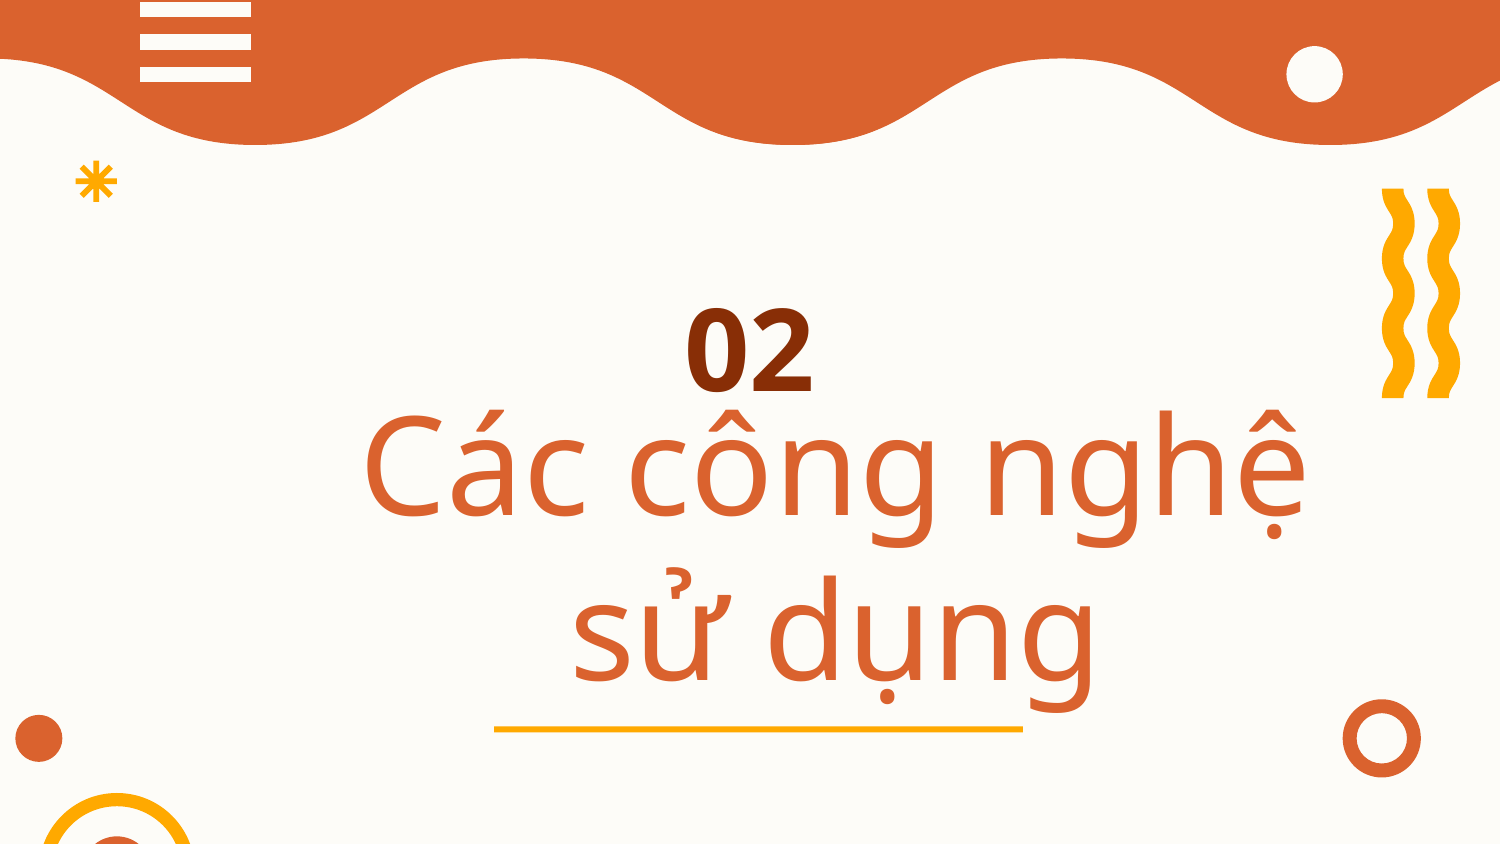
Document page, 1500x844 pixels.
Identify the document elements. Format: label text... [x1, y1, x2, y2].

title Các công nghệ sử dụng [251, 363, 1420, 596]
title 02 [625, 274, 875, 363]
text_box [494, 726, 1023, 733]
